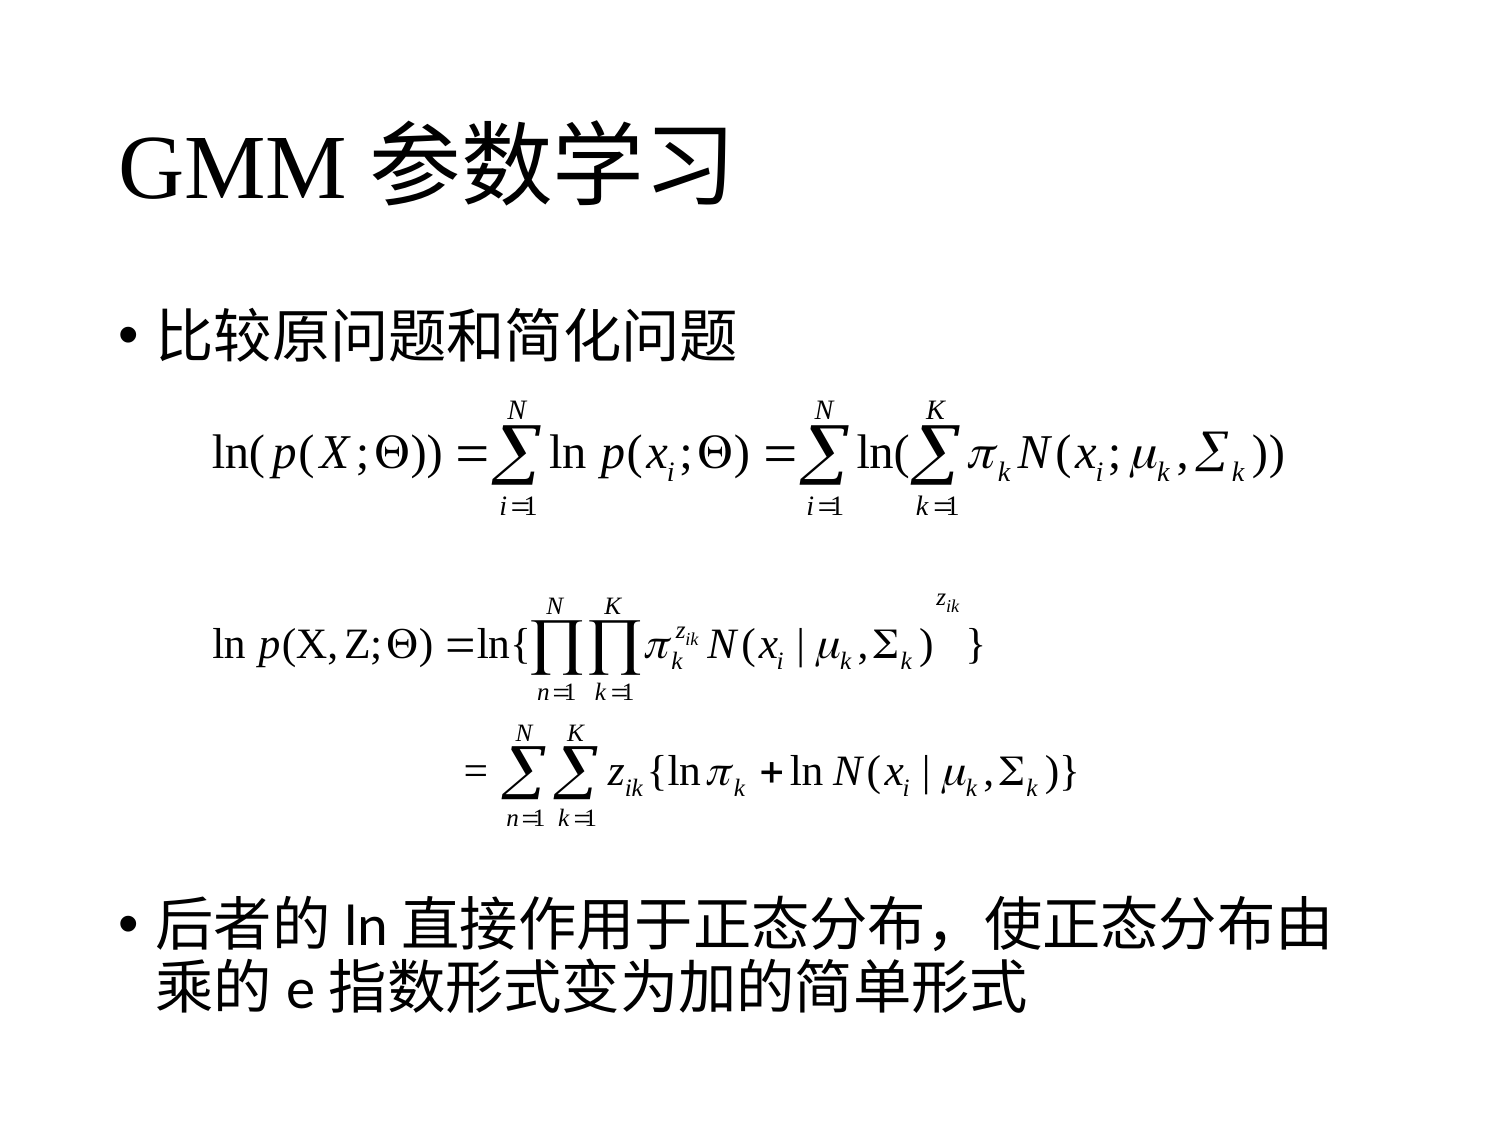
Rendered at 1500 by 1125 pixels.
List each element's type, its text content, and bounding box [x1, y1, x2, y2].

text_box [205, 387, 1295, 526]
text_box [206, 576, 1084, 837]
text_box 后者的ln直接作用于正态分布，使正态分布由乘的e指数形式变为加的简单形式 [103, 887, 1397, 1103]
title GMM参数学习 [103, 59, 1397, 278]
list 比较原问题和简化问题 [103, 299, 1397, 847]
